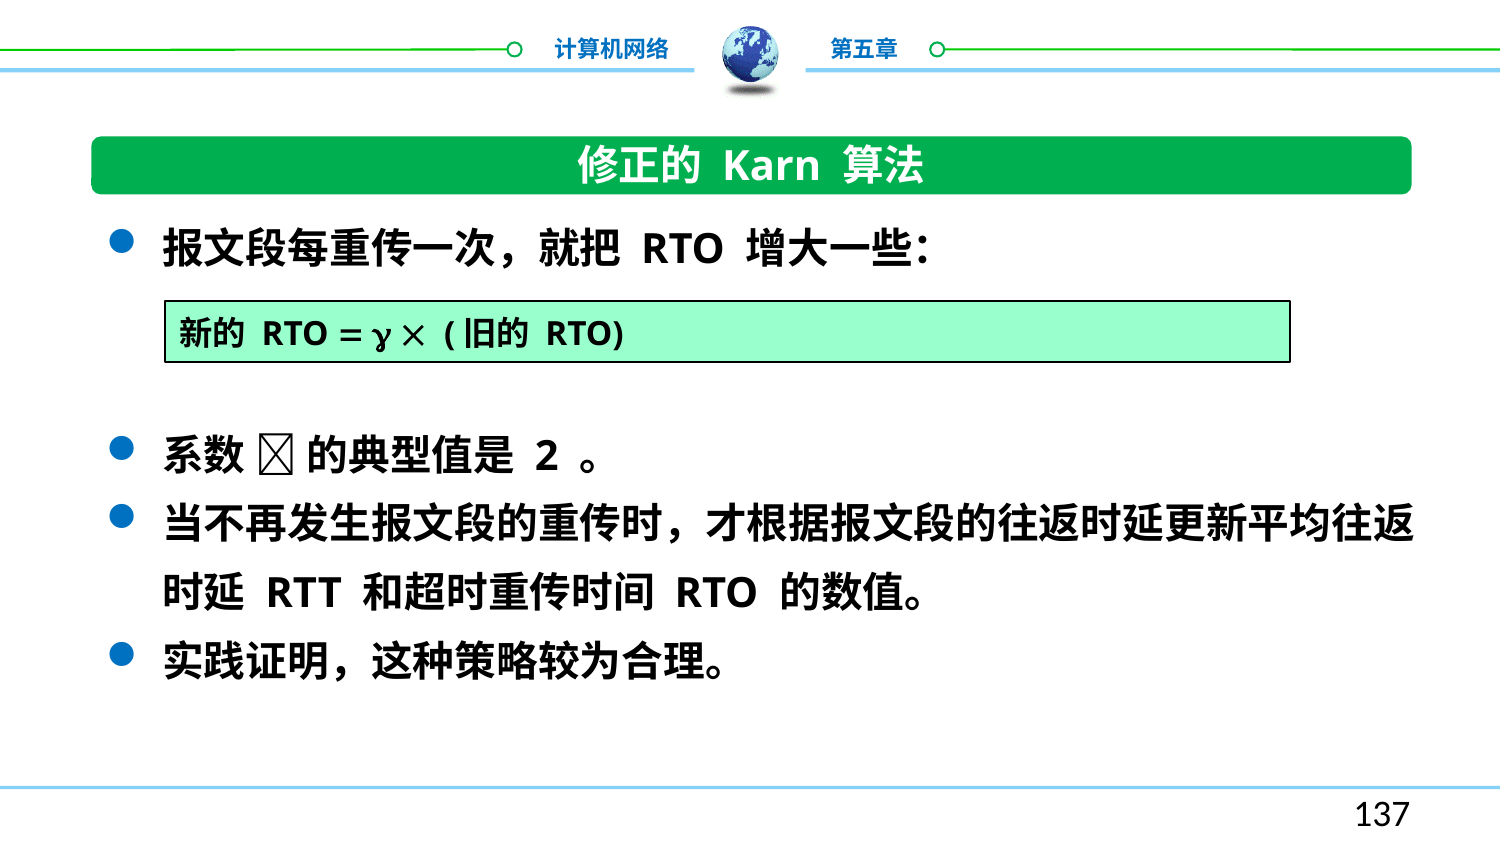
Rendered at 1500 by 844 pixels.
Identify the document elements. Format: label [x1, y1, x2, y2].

slide_number [1074, 782, 1425, 827]
picture [720, 24, 780, 100]
text_box [91, 130, 1434, 692]
